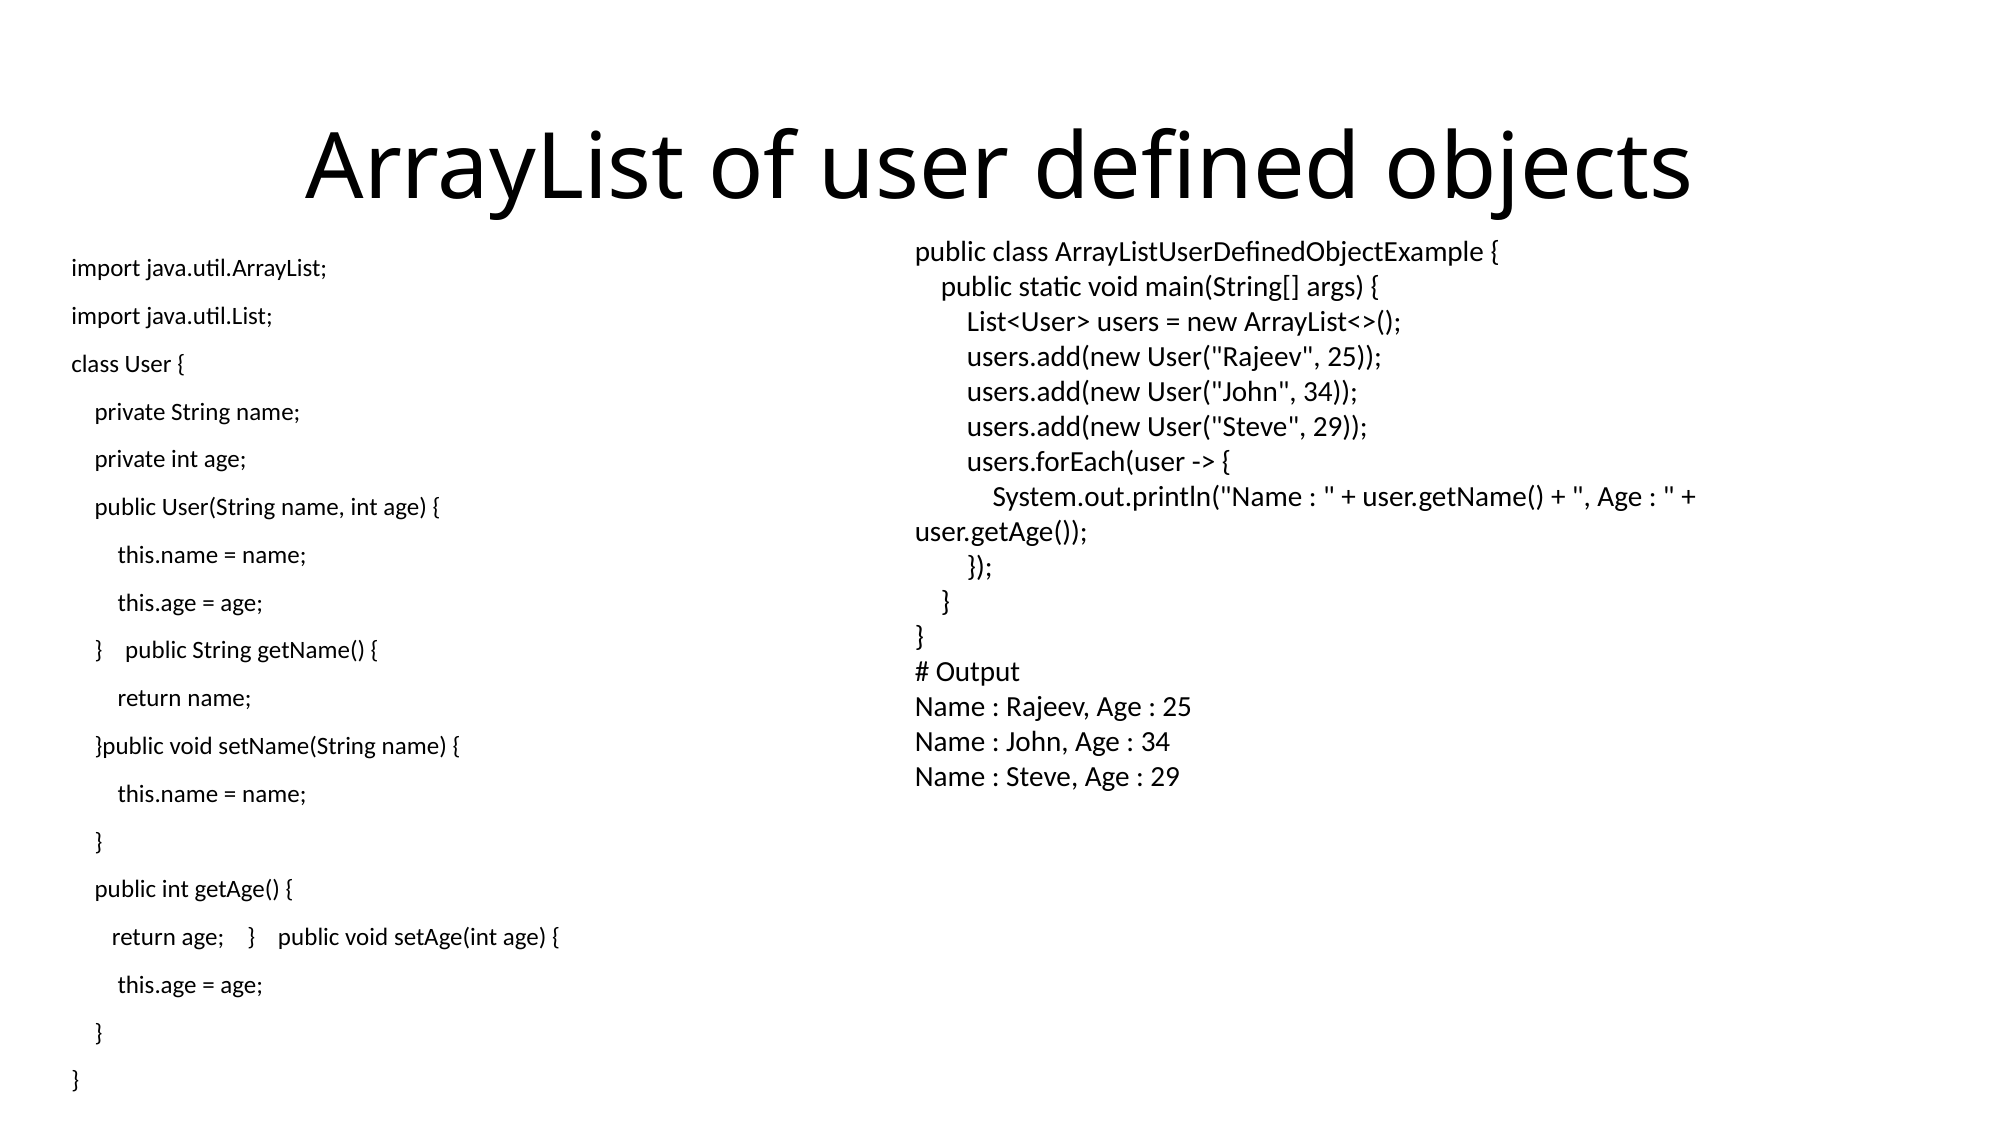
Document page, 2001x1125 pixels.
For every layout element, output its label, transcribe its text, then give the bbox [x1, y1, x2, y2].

list import java.util.ArrayList; import java.util.List; class User { private String name; private int age; public User(String name, int age) { this.name = name; this.age = age; } public String getName() { return name; }public void setName(String name) { this.name = name; } public int getAge() { return age; } public void setAge(int age) { this.age = age; } } [56, 247, 850, 1125]
text_box public class ArrayListUserDefinedObjectExample { public static void main(String[] args) { List<User> users = new ArrayList<>(); users.add(new User("Rajeev", 25)); users.add(new User("John", 34)); users.add(new User("Steve", 29)); users.forEach(user -> { System.out.println("Name : " + user.getName() + ", Age : " + user.getAge()); }); } } # Output Name : Rajeev, Age : 25 Name : John, Age : 34 Name : Steve, Age : 29 [900, 225, 1850, 800]
title ArrayList of user defined objects [137, 59, 1863, 278]
